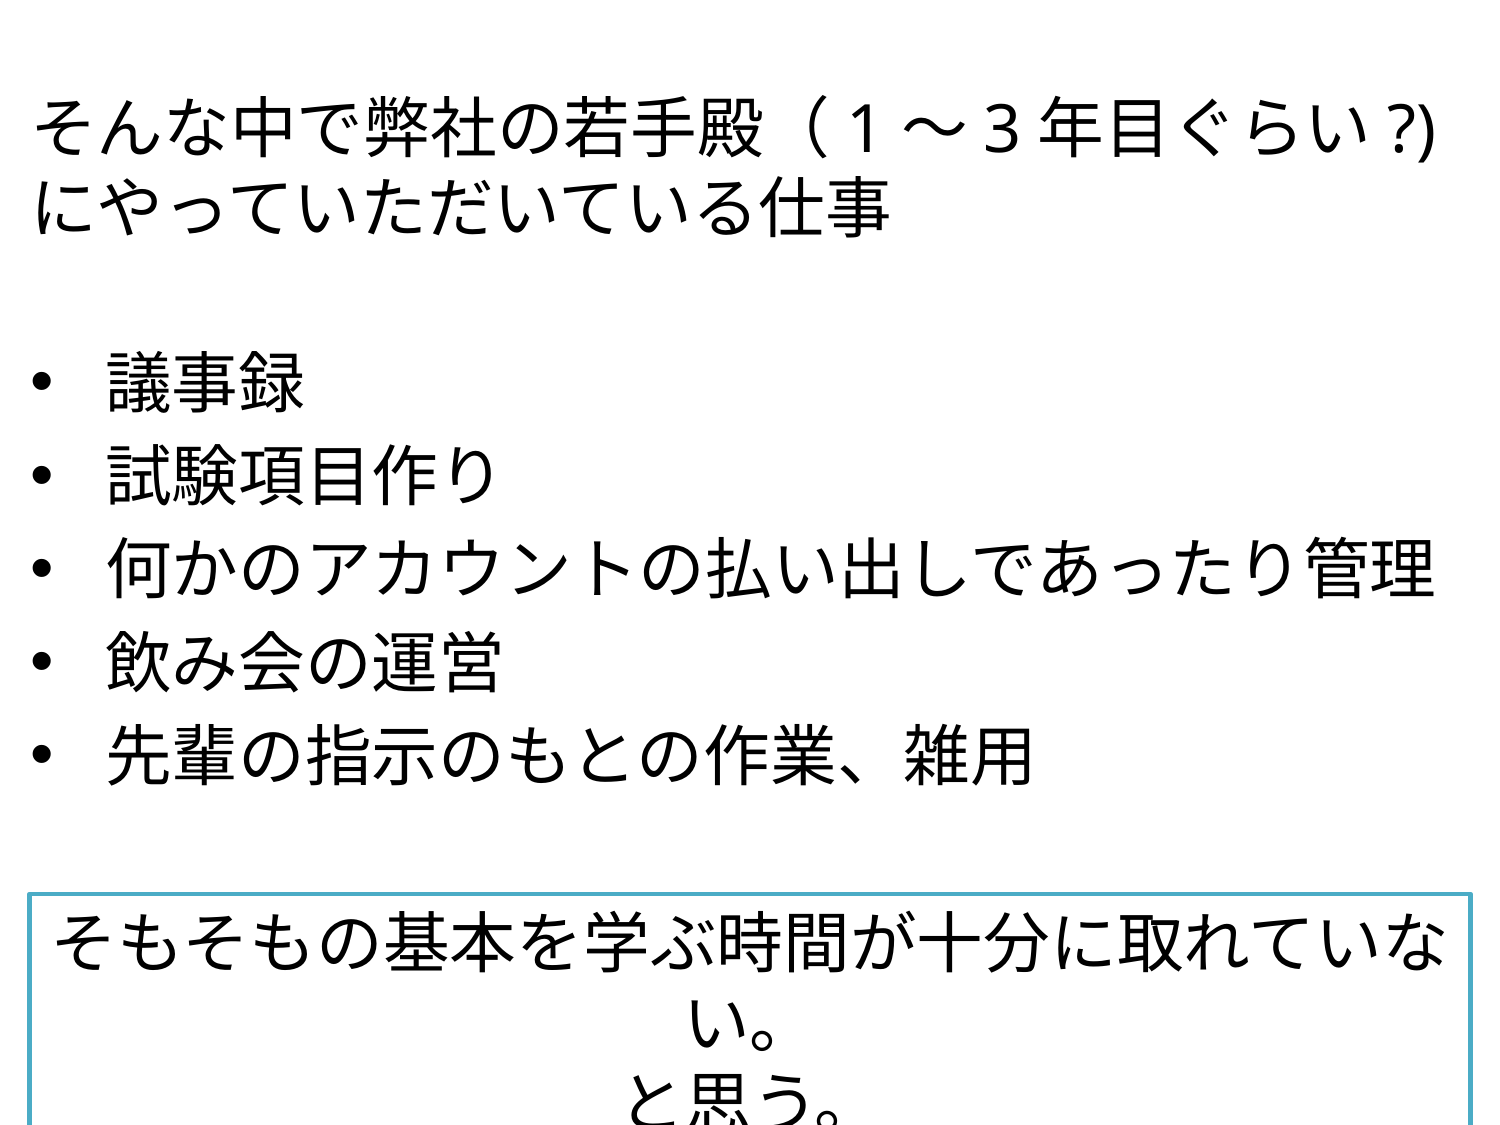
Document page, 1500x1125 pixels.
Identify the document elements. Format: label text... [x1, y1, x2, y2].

text_box そんな中で弊社の若手殿（1～3年目ぐらい?)にやっていただいている仕事 議事録 試験項目作り 何かのアカウントの払い出しであったり管理 飲み会の運営 先輩の指示のもとの作業、雑用 [15, 78, 1495, 941]
text_box そもそもの基本を学ぶ時間が十分に取れていない。 と思う。 [27, 892, 1473, 1125]
